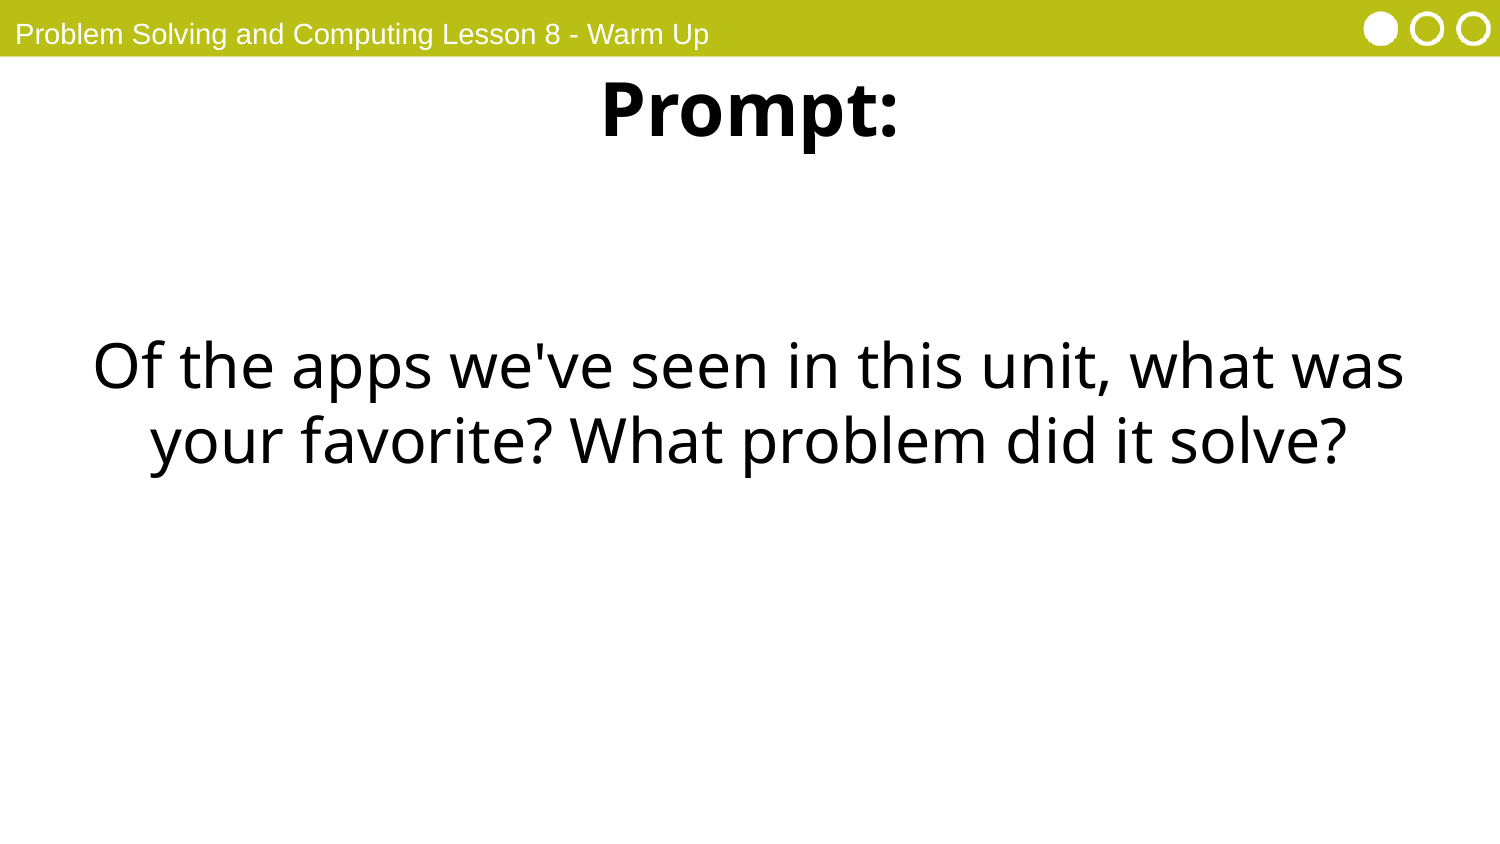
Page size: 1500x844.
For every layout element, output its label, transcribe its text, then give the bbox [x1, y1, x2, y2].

text_box Prompt: Of the apps we've seen in this unit, what was your favorite? What problem did it solve? [28, 46, 1472, 798]
picture [0, 0, 1500, 844]
text_box Problem Solving and Computing Lesson 8 - Warm Up [0, 0, 750, 58]
